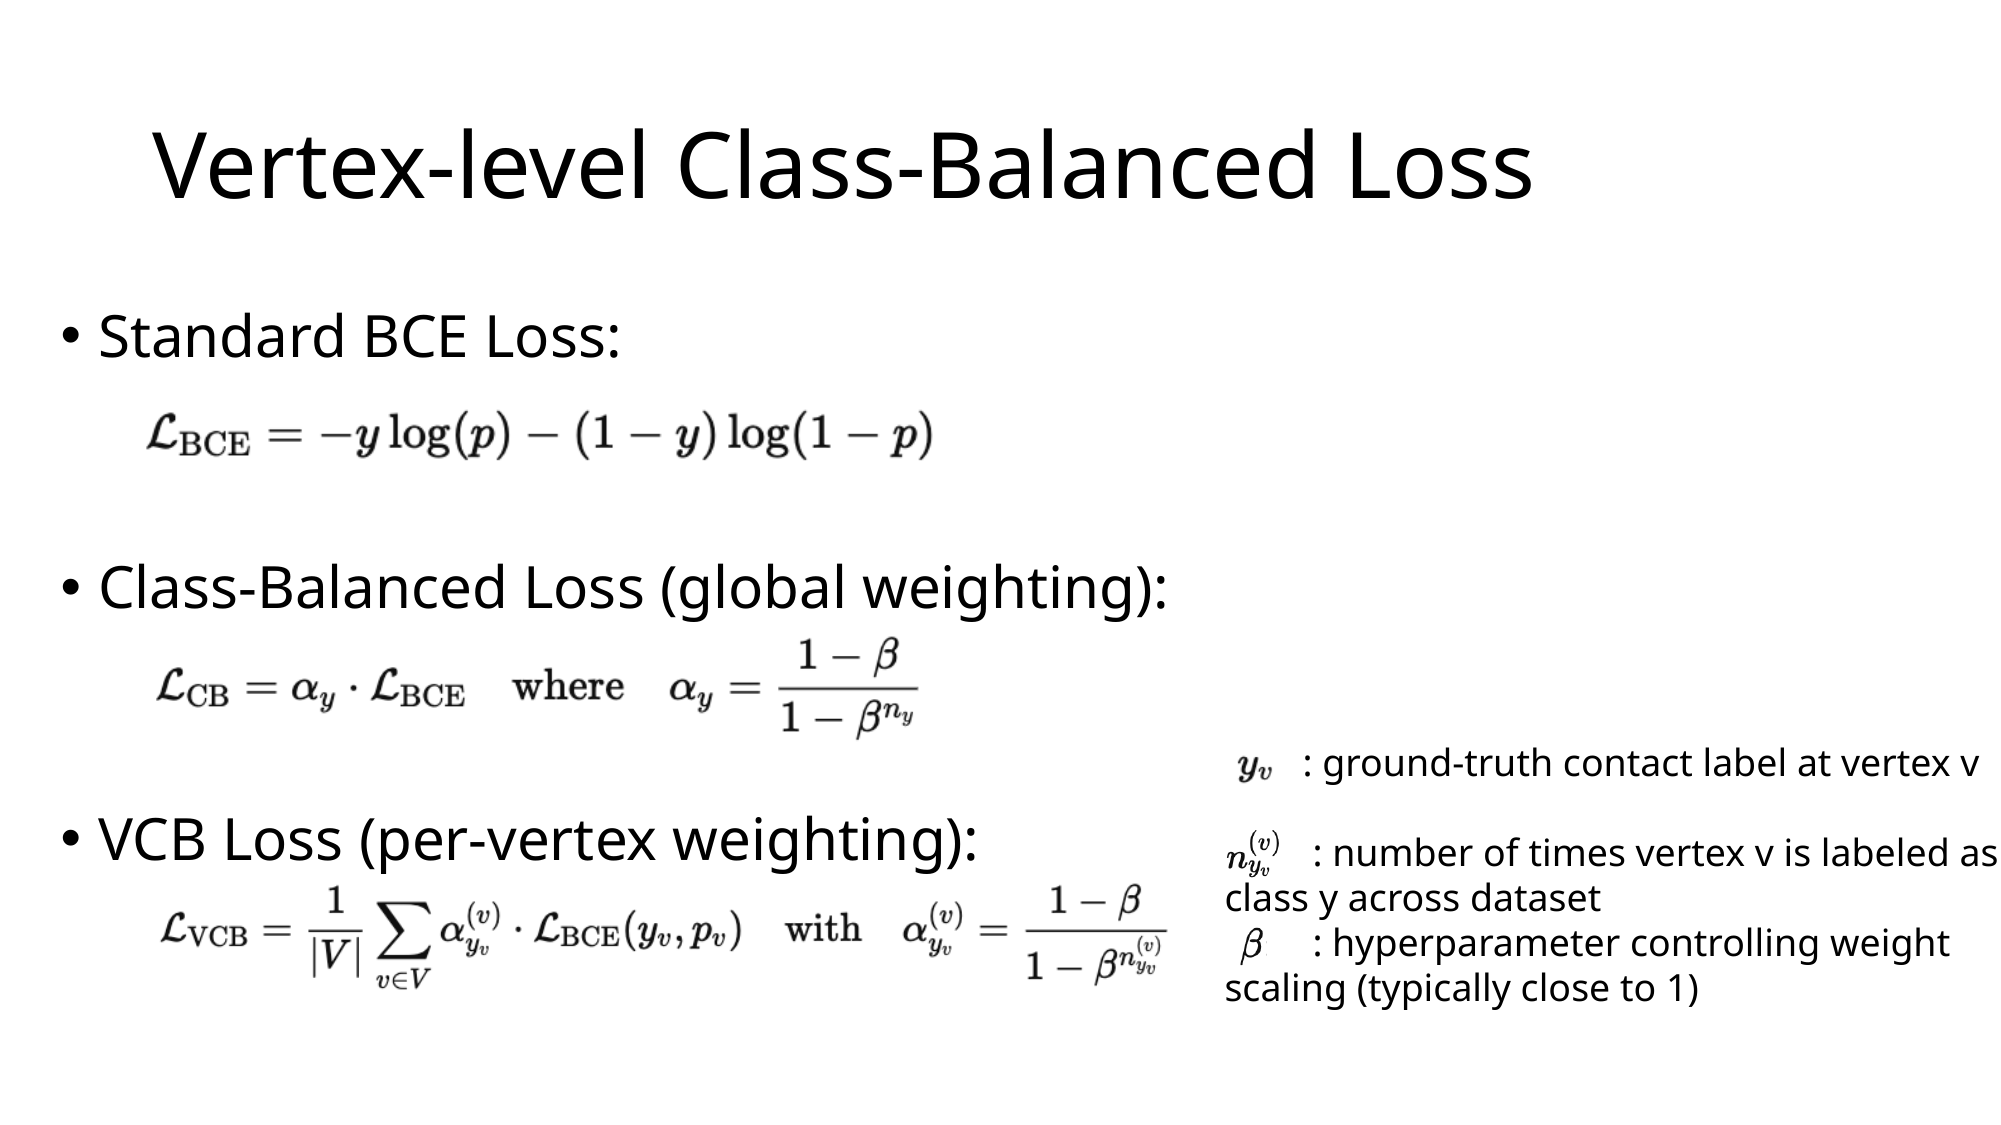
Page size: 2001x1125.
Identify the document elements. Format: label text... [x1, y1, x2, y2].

picture [138, 393, 945, 474]
picture [136, 615, 945, 758]
picture [1221, 825, 1284, 880]
picture [1229, 745, 1276, 788]
title Vertex-level Class-Balanced Loss [137, 59, 1863, 278]
text_box : ground-truth contact label at vertex v : number of times vertex v is labeled as class y across dataset : hyperparameter controlling weight scaling (typically close to 1) [1209, 731, 2000, 1062]
list Standard BCE Loss: Class-Balanced Loss (global weighting): VCB Loss (per-vertex weighting): [45, 299, 1210, 1014]
picture [1229, 921, 1267, 970]
picture [136, 866, 1185, 1007]
